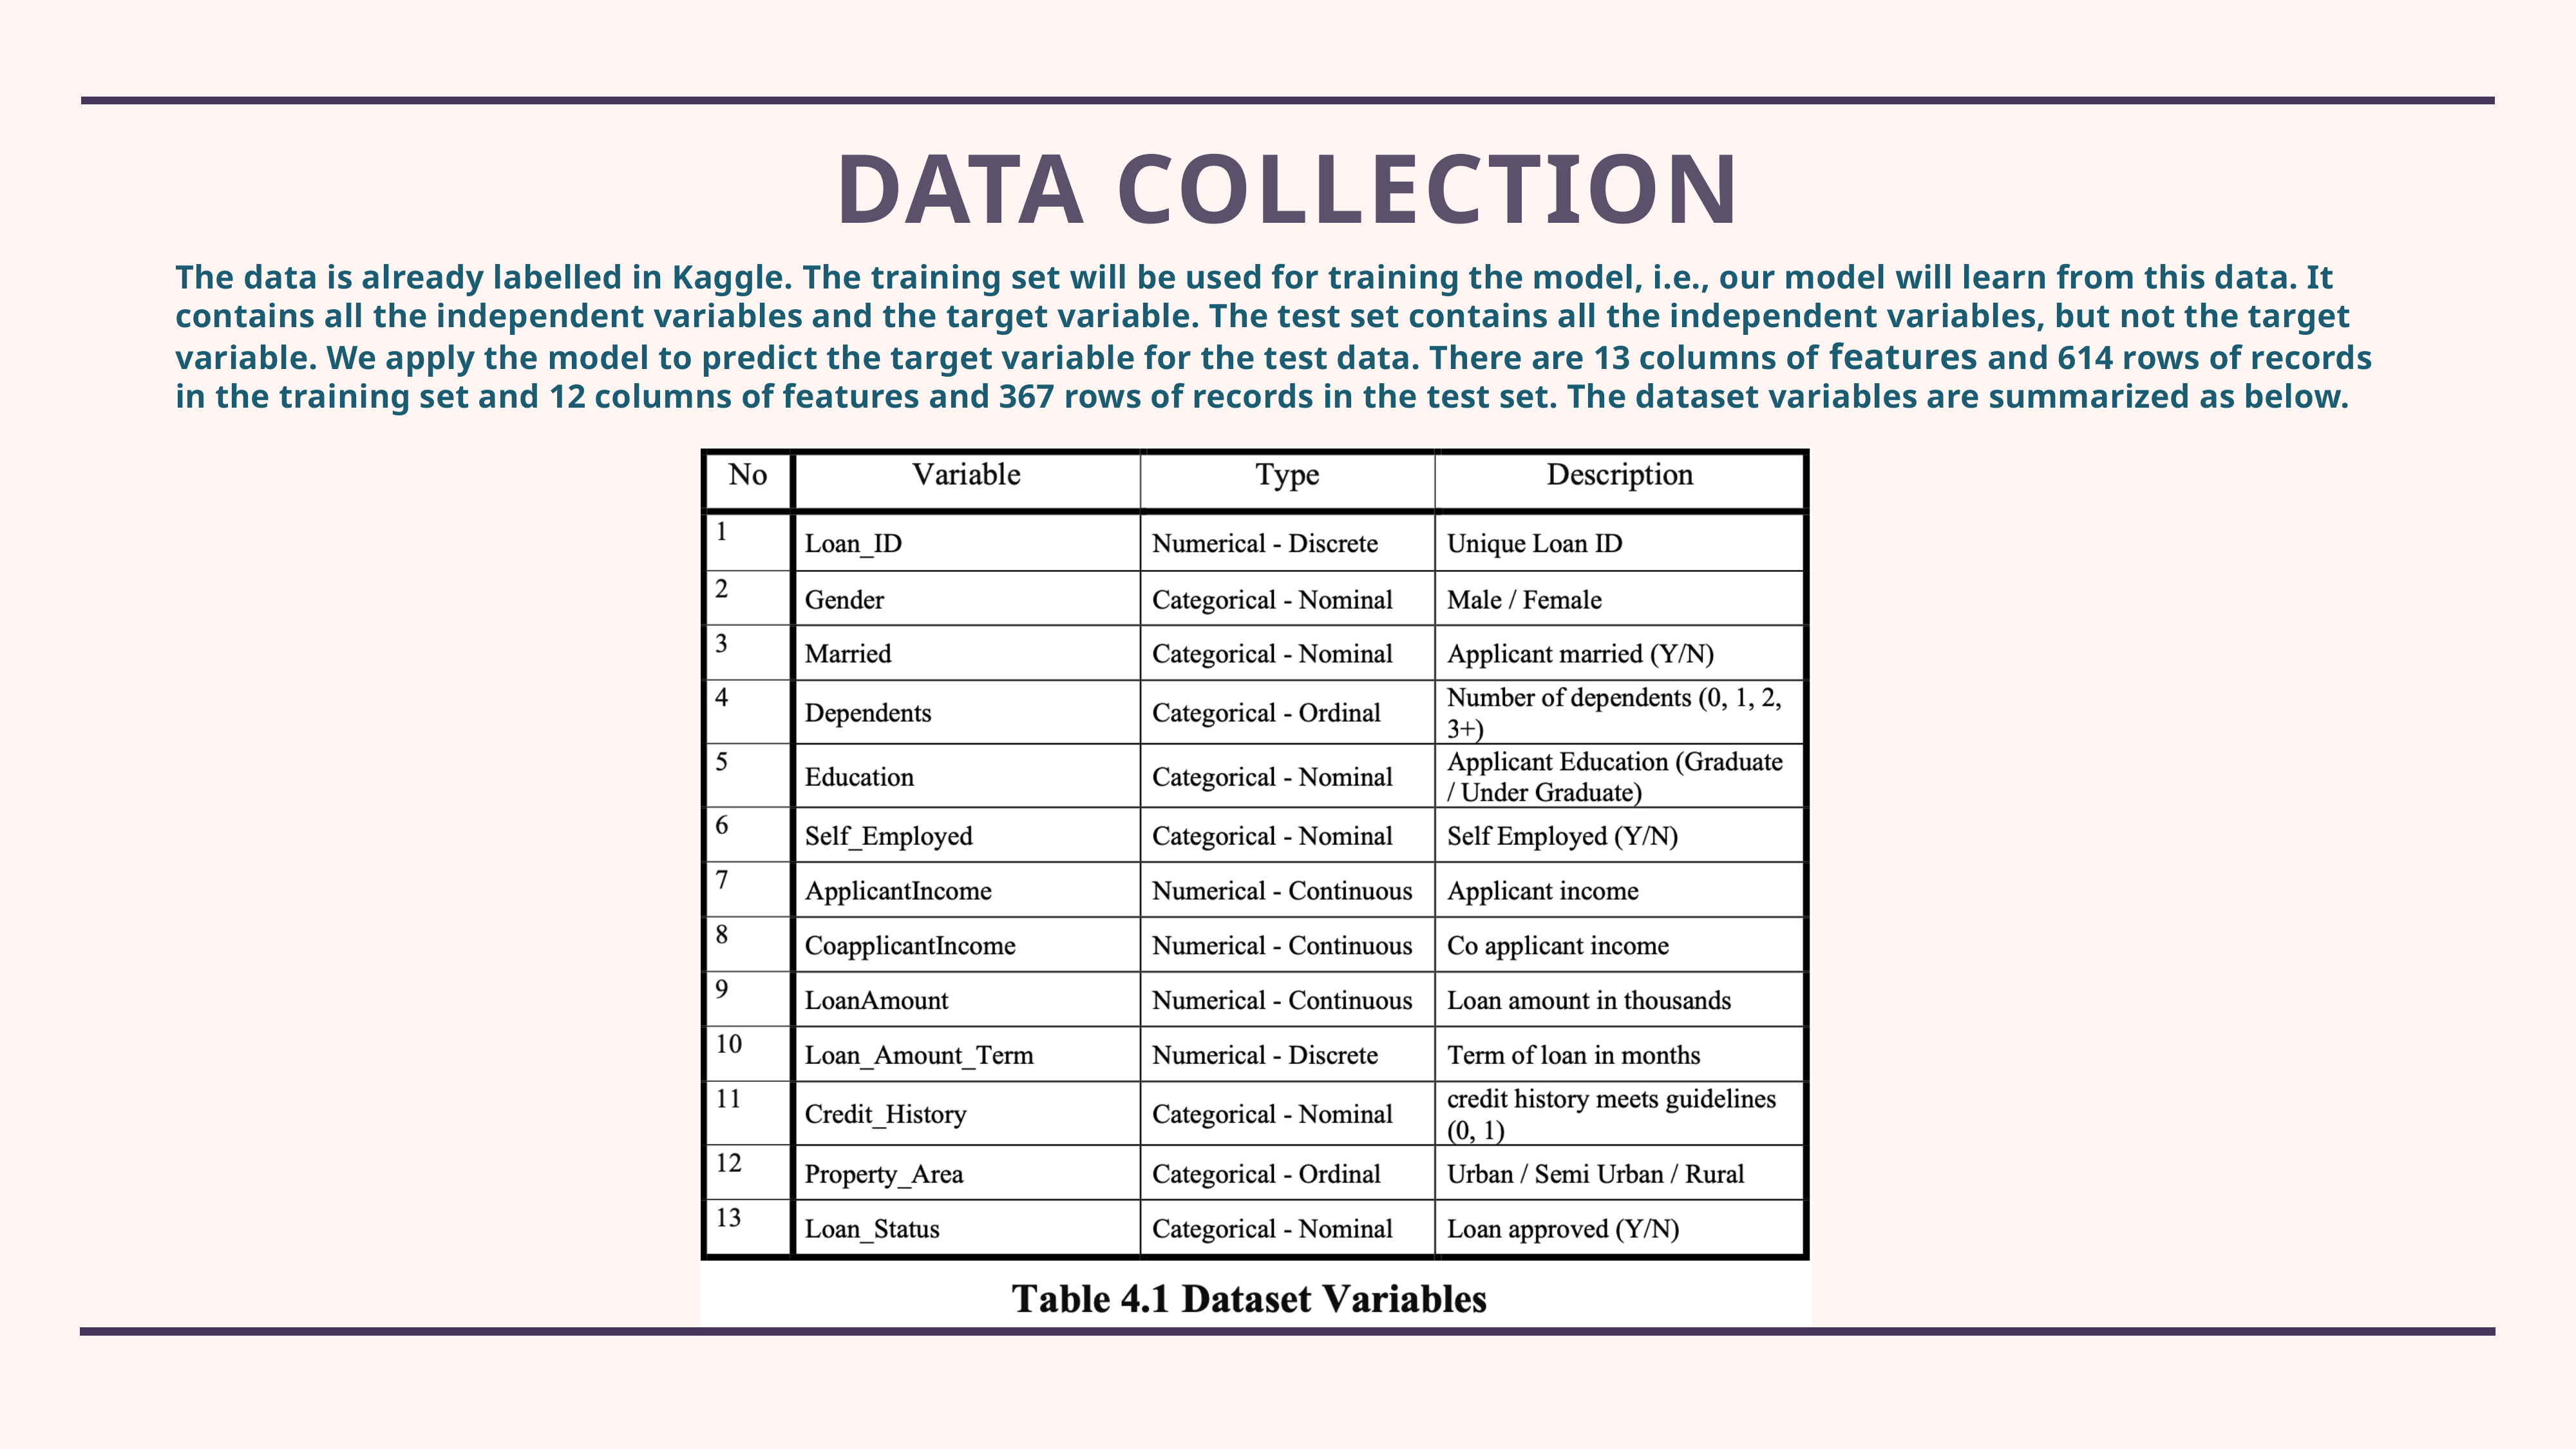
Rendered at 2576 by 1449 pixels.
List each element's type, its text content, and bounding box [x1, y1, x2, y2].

list The data is already labelled in Kaggle. The training set will be used for training the model, i.e., our model will learn from this data. It contains all the independent variables and the target variable. The test set contains all the independent variables, but not the target variable. We apply the model to predict the target variable for the test data. There are 13 columns of features and 614 rows of records in the training set and 12 columns of features and 367 rows of records in the test set. The dataset variables are summarized as below. [169, 251, 2381, 1142]
picture [701, 447, 1812, 1327]
title DATA COLLECTION [220, 135, 2356, 310]
